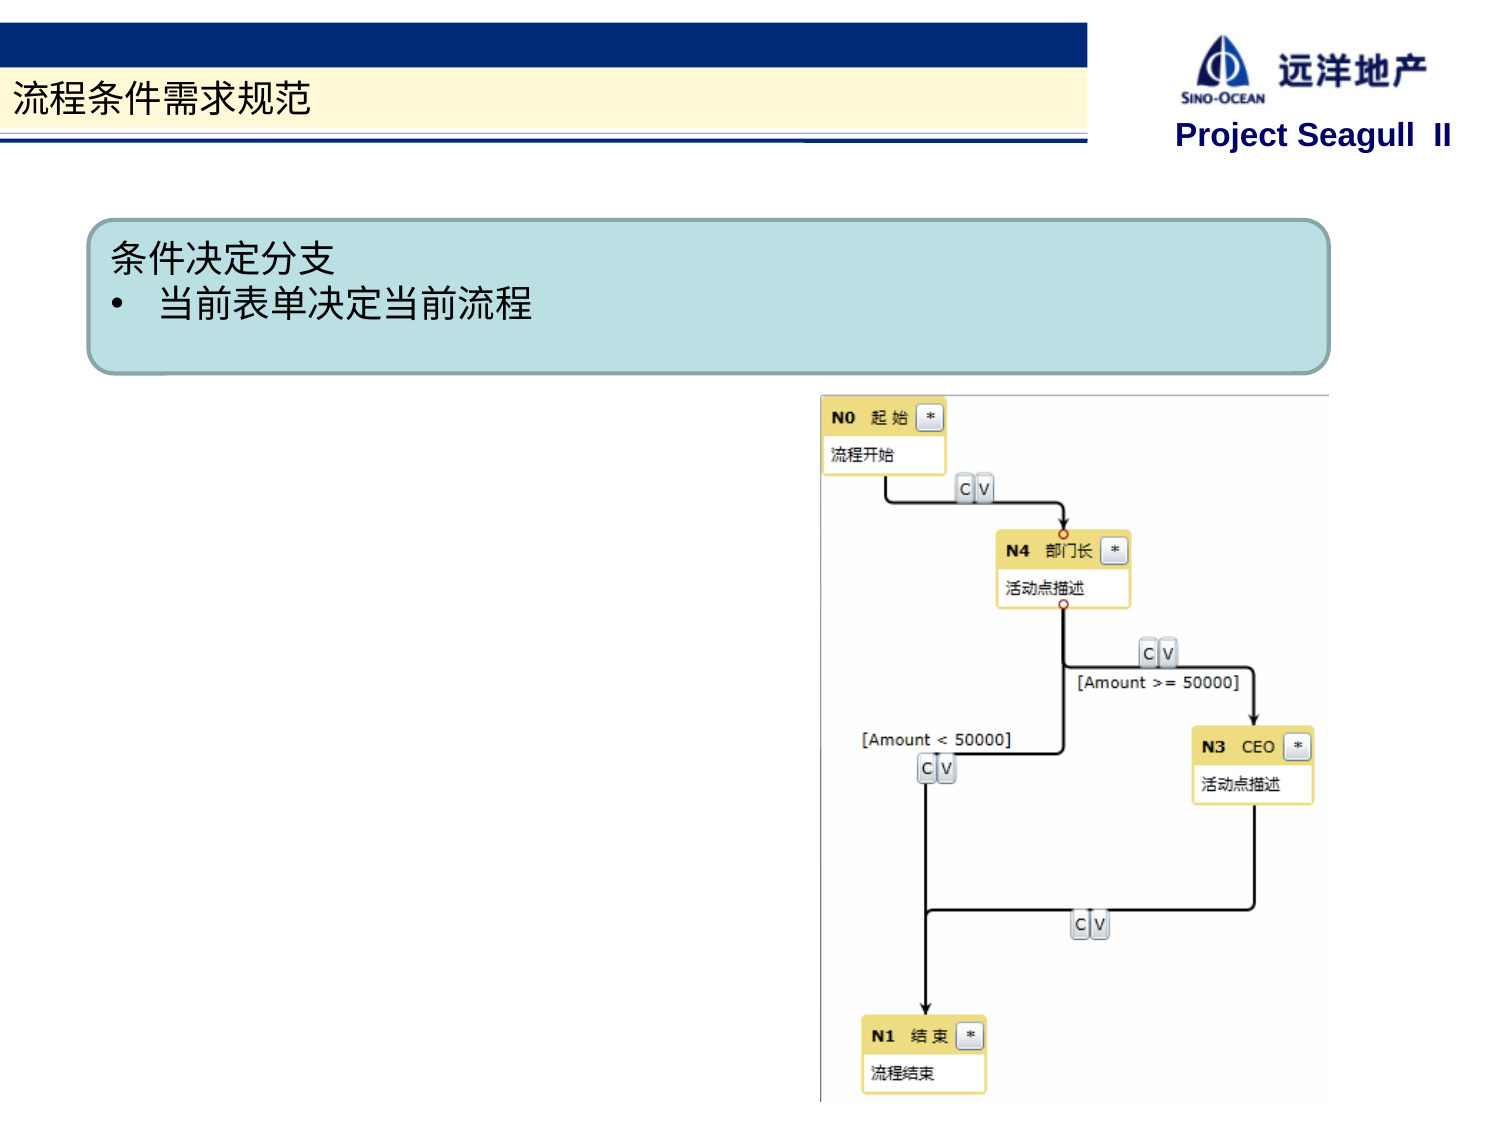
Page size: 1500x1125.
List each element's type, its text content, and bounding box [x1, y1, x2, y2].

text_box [0, 22, 1088, 141]
picture [819, 392, 1330, 1102]
picture [1175, 30, 1436, 113]
text_box 条件决定分支 当前表单决定当前流程 [86, 217, 1331, 376]
